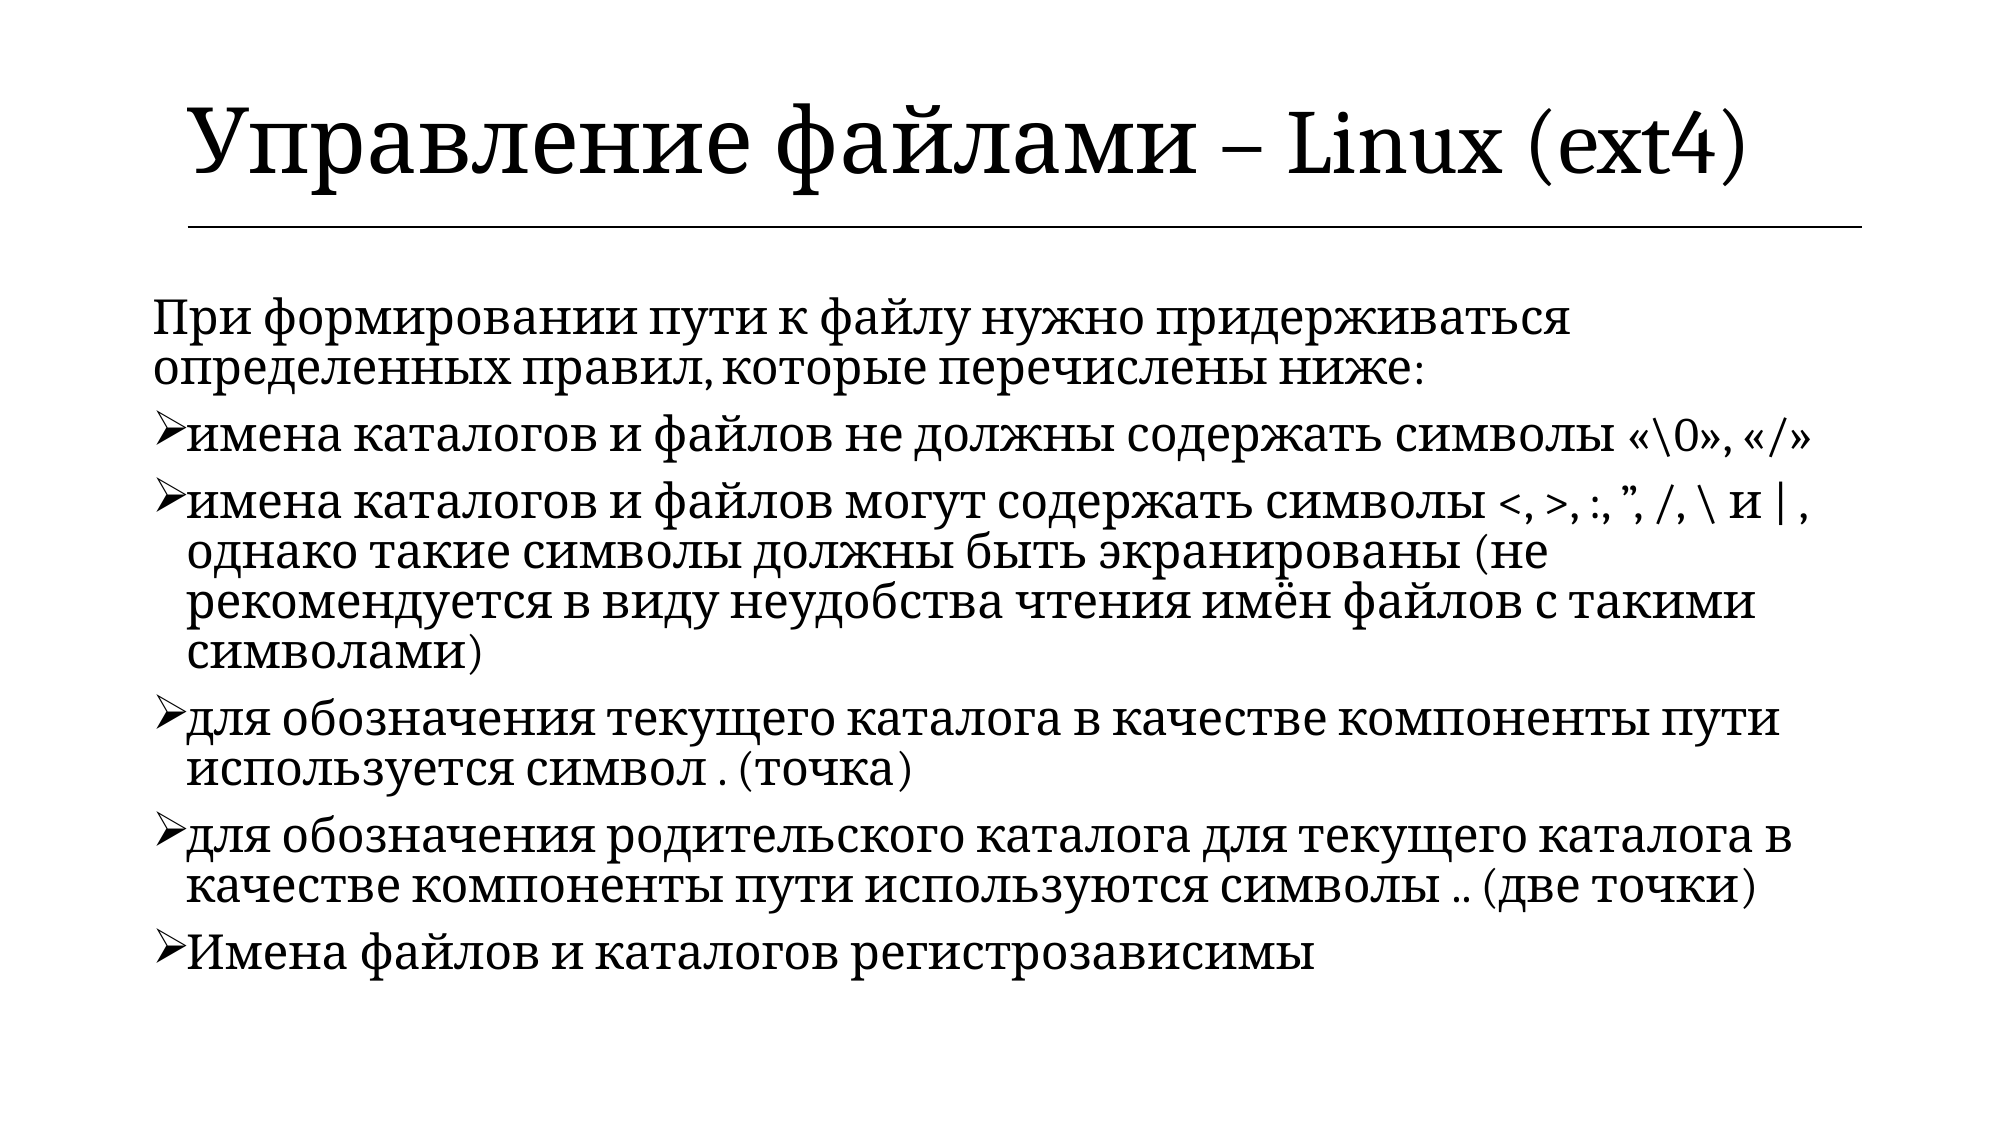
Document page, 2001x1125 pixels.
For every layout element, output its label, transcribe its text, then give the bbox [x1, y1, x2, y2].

table_header Управление файлами – Linux (ext4) [188, 60, 1862, 226]
list При формировании пути к файлу нужно придерживаться определенных правил, которые перечислены ниже: имена каталогов и файлов не должны содержать символы «\0», «/» имена каталогов и файлов могут содержать символы <, >, :, ”, /, \ и | , однако такие символы должны быть экранированы (не рекомендуется в виду неудобства чтения имён файлов с такими символами) для обозначения текущего каталога в качестве компоненты пути используется символ . (точка) для обозначения родительского каталога для текущего каталога в качестве компоненты пути используются символы .. (две точки) Имена файлов и каталогов регистрозависимы [137, 286, 1863, 1001]
